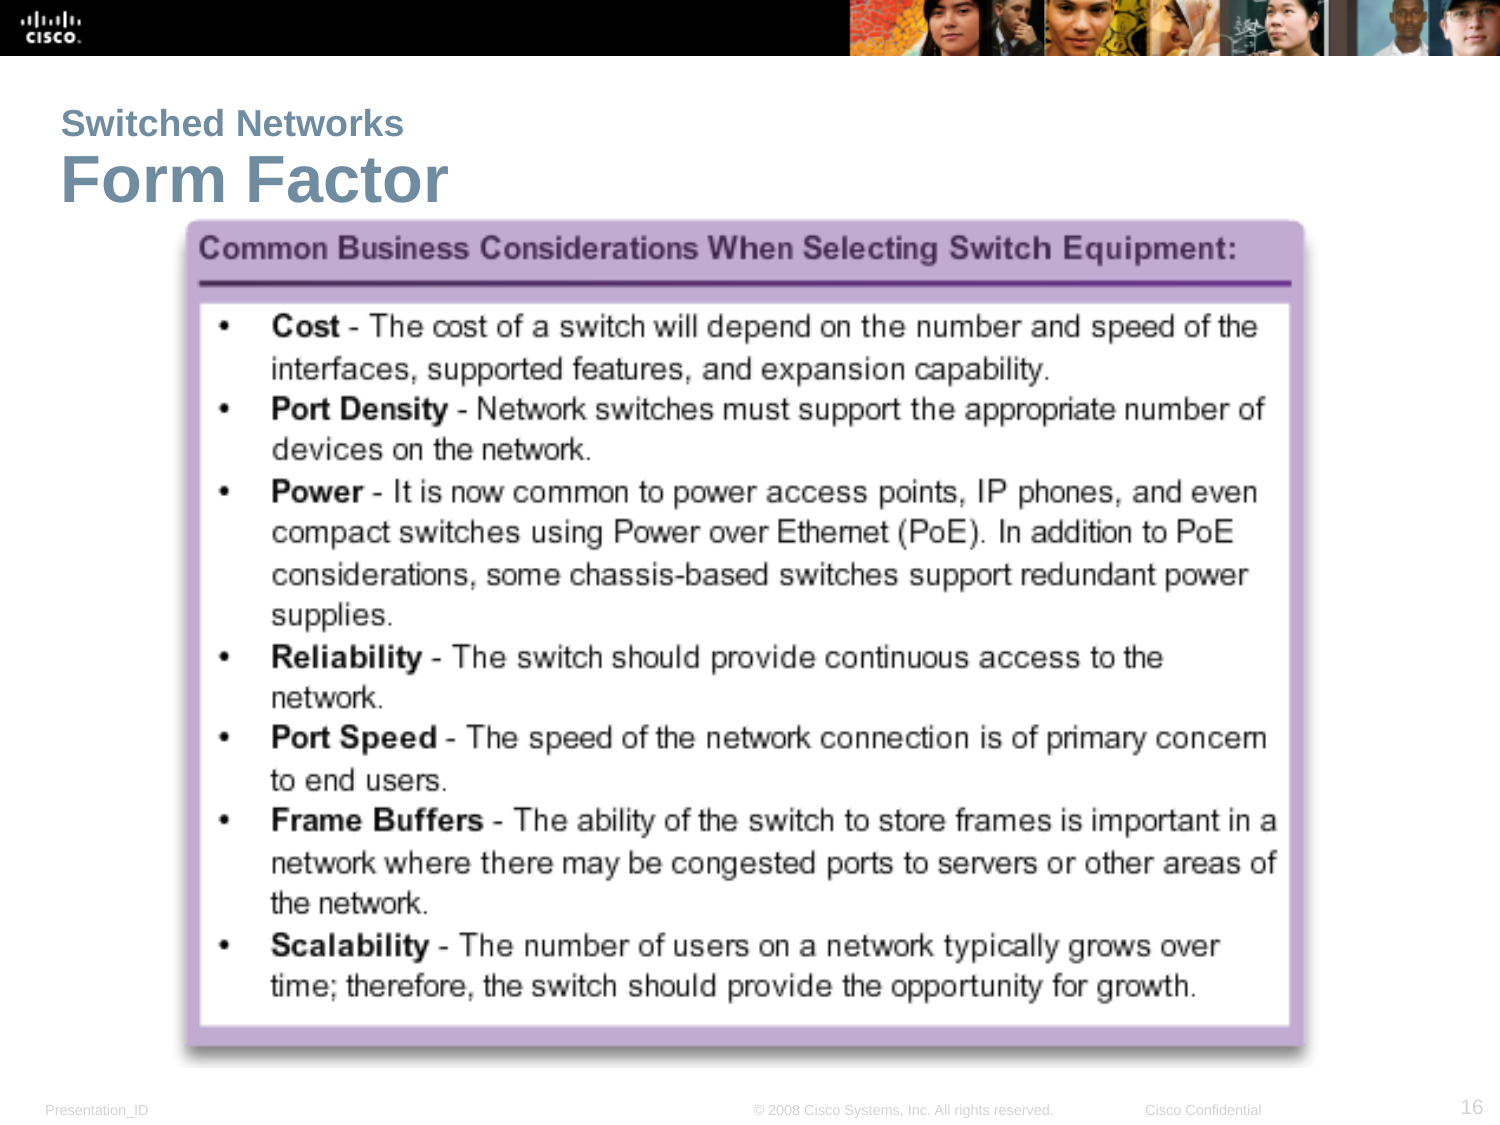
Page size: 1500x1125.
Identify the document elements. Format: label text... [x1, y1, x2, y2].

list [171, 202, 1337, 1068]
title Switched Networks Form Factor [47, 85, 1384, 224]
picture [0, 0, 1500, 56]
